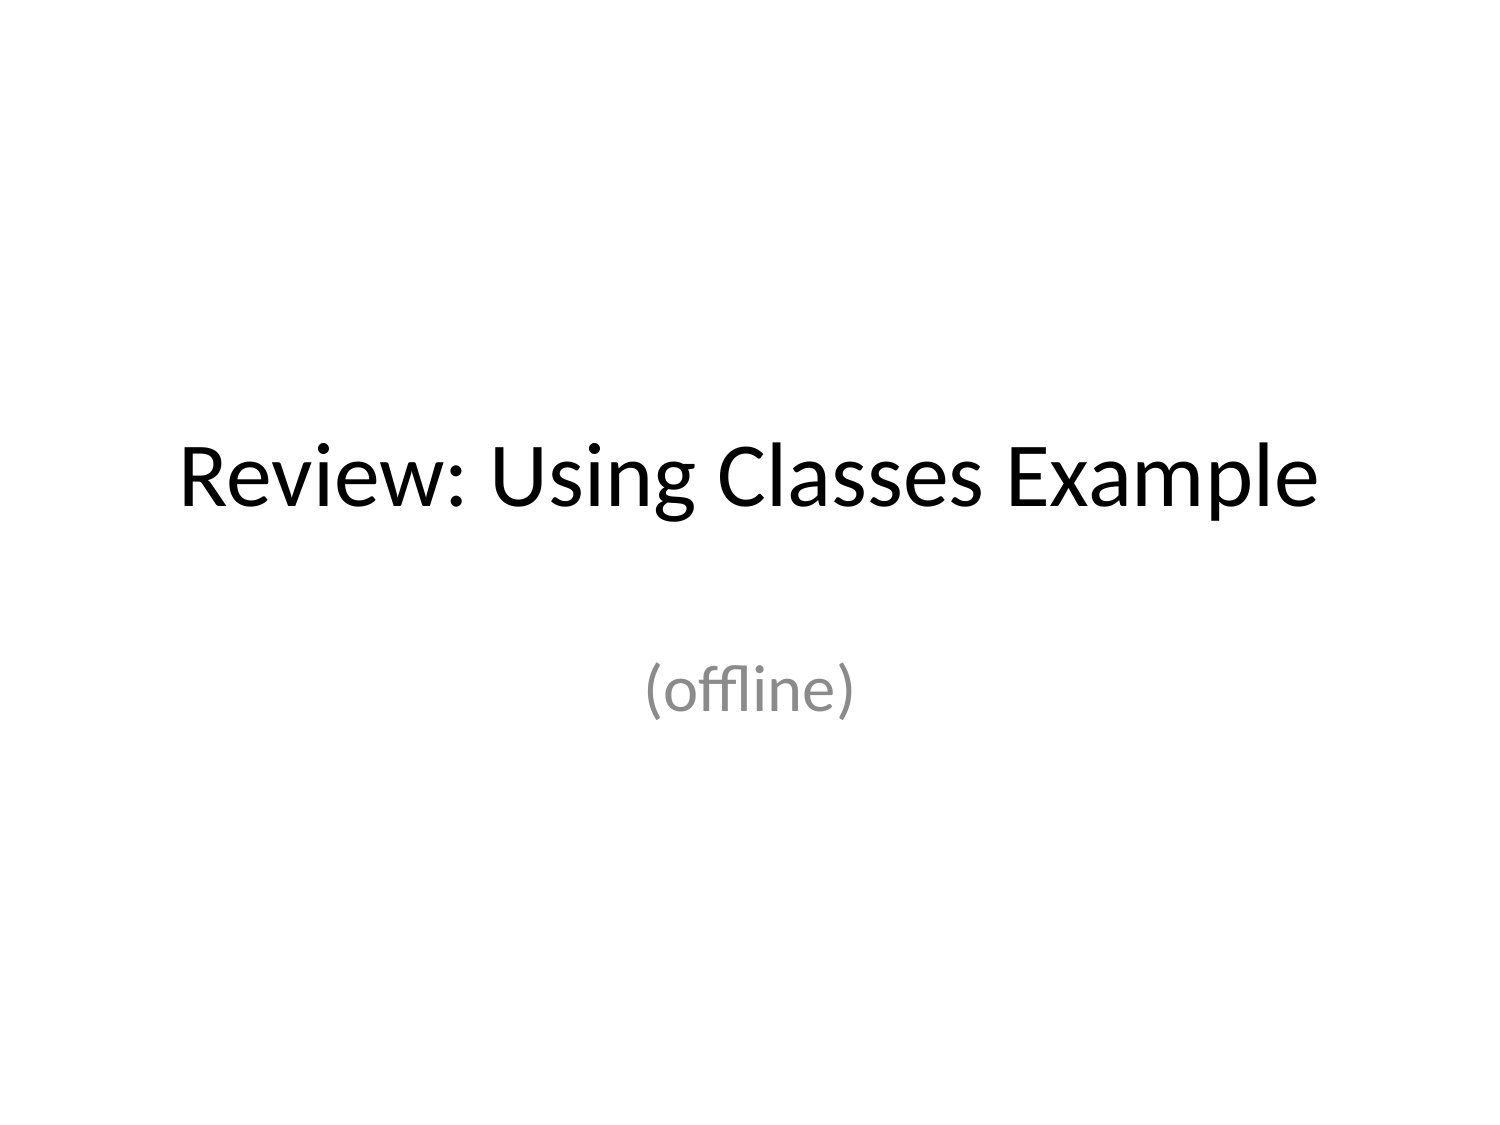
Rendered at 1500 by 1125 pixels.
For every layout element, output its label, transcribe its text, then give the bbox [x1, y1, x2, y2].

subtitle (offline) [225, 637, 1275, 925]
title Review: Using Classes Example [112, 349, 1388, 591]
